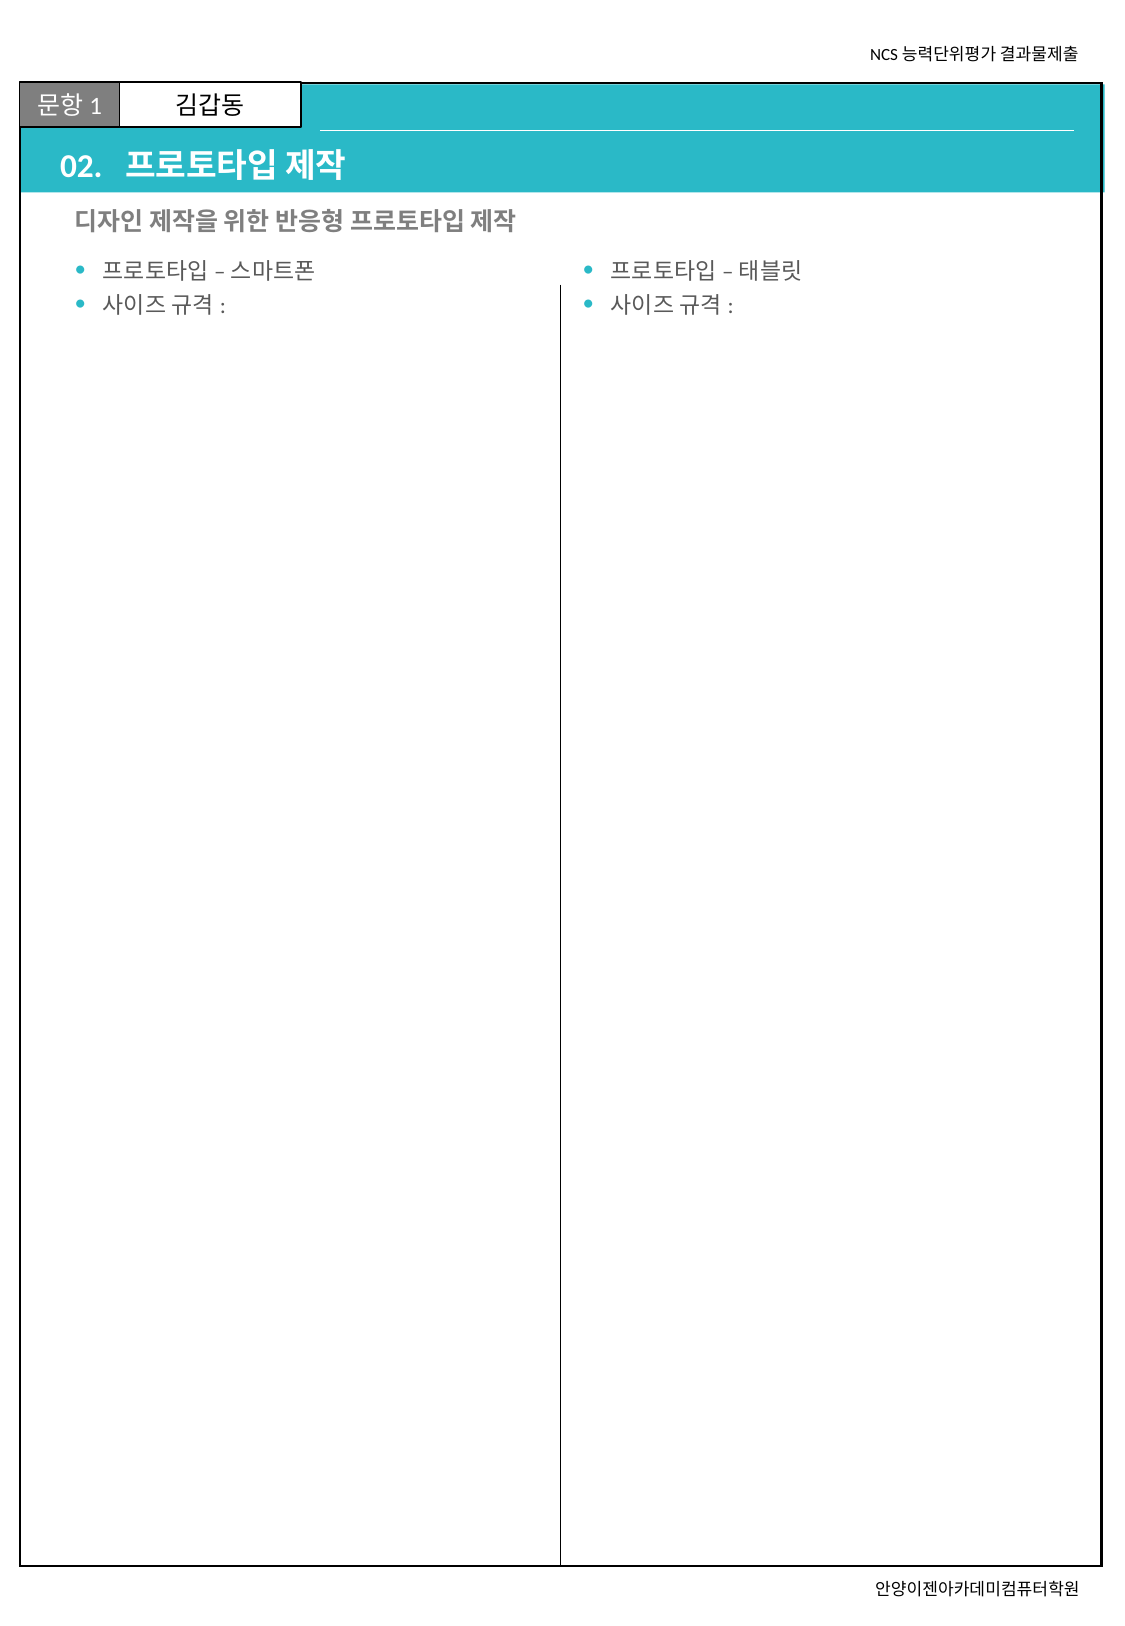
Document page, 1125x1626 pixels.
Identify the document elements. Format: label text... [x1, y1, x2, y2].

list 프로토타입 – 스마트폰 사이즈 규격: [59, 249, 529, 325]
title 02. 프로토타입 제작 [45, 141, 1073, 193]
list 프로토타입 – 태블릿 사이즈 규격: [567, 249, 1037, 325]
subtitle 디자인 제작을 위한 반응형 프로토타입 제작 [59, 202, 1076, 243]
